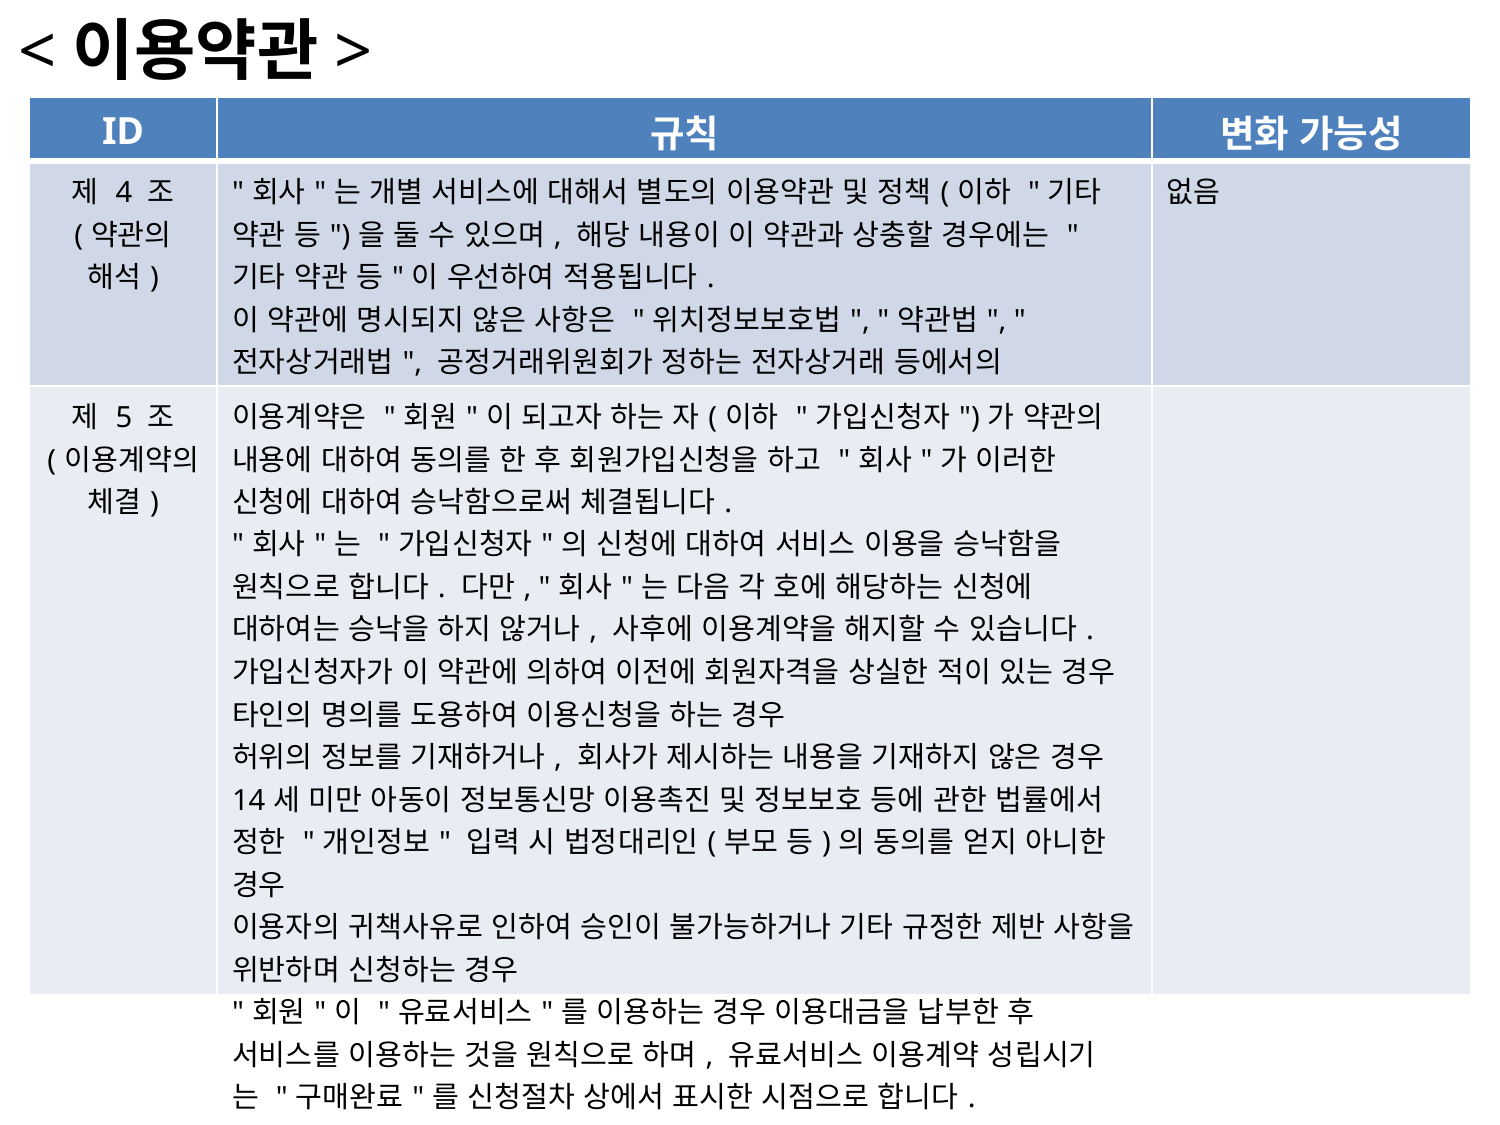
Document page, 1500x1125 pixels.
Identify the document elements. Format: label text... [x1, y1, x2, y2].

table_cell 없음 [1153, 164, 1470, 385]
table_cell 제 4 조 (약관의 해석) [30, 164, 216, 385]
text_box <이용약관> [3, 0, 388, 95]
table_cell 이용계약은 "회원"이 되고자 하는 자(이하 "가입신청자")가 약관의 내용에 대하여 동의를 한 후 회원가입신청을 하고 "회사"가 이러한 신청에 대하여 승낙함으로써 체결됩니다. "회사"는 "가입신청자"의 신청에 대하여 서비스 이용을 승낙함을 원칙으로 합니다. 다만, "회사"는 다음 각 호에 해당하는 신청에 대하여는 승낙을 하지 않거나, 사후에 이용계약을 해지할 수 있습니다. 가입신청자가 이 약관에 의하여 이전에 회원자격을 상실한 적이 있는 경우 타인의 명의를 도용하여 이용신청을 하는 경우 허위의 정보를 기재하거나, 회사가 제시하는 내용을 기재하지 않은 경우 14세 미만 아동이 정보통신망 이용촉진 및 정보보호 등에 관한 법률에서 정한 "개인정보" 입력 시 법정대리인(부모 등)의 동의를 얻지 아니한 경우 이용자의 귀책사유로 인하여 승인이 불가능하거나 기타 규정한 제반 사항을 위반하며 신청하는 경우 "회원"이 "유료서비스"를 이용하는 경우 이용대금을 납부한 후 서비스를 이용하는 것을 원칙으로 하며, 유료서비스 이용계약 성립시기는 "구매완료"를 신청절차 상에서 표시한 시점으로 합니다. [218, 387, 1151, 994]
table_header 변화 가능성 [1153, 98, 1470, 158]
table_cell [1153, 387, 1470, 994]
table_header ID [30, 98, 216, 158]
table_header 규칙 [218, 98, 1151, 158]
table_cell "회사"는 개별 서비스에 대해서 별도의 이용약관 및 정책(이하 "기타 약관 등")을 둘 수 있으며, 해당 내용이 이 약관과 상충할 경우에는 "기타 약관 등"이 우선하여 적용됩니다. 이 약관에 명시되지 않은 사항은 "위치정보보호법", "약관법", "전자상거래법", 공정거래위원회가 정하는 전자상거래 등에서의 소비자보호지침 및 관계 법령 또는 상관례에 따릅니다. [218, 164, 1151, 385]
table_cell 제 5 조 (이용계약의 체결) [30, 387, 216, 994]
